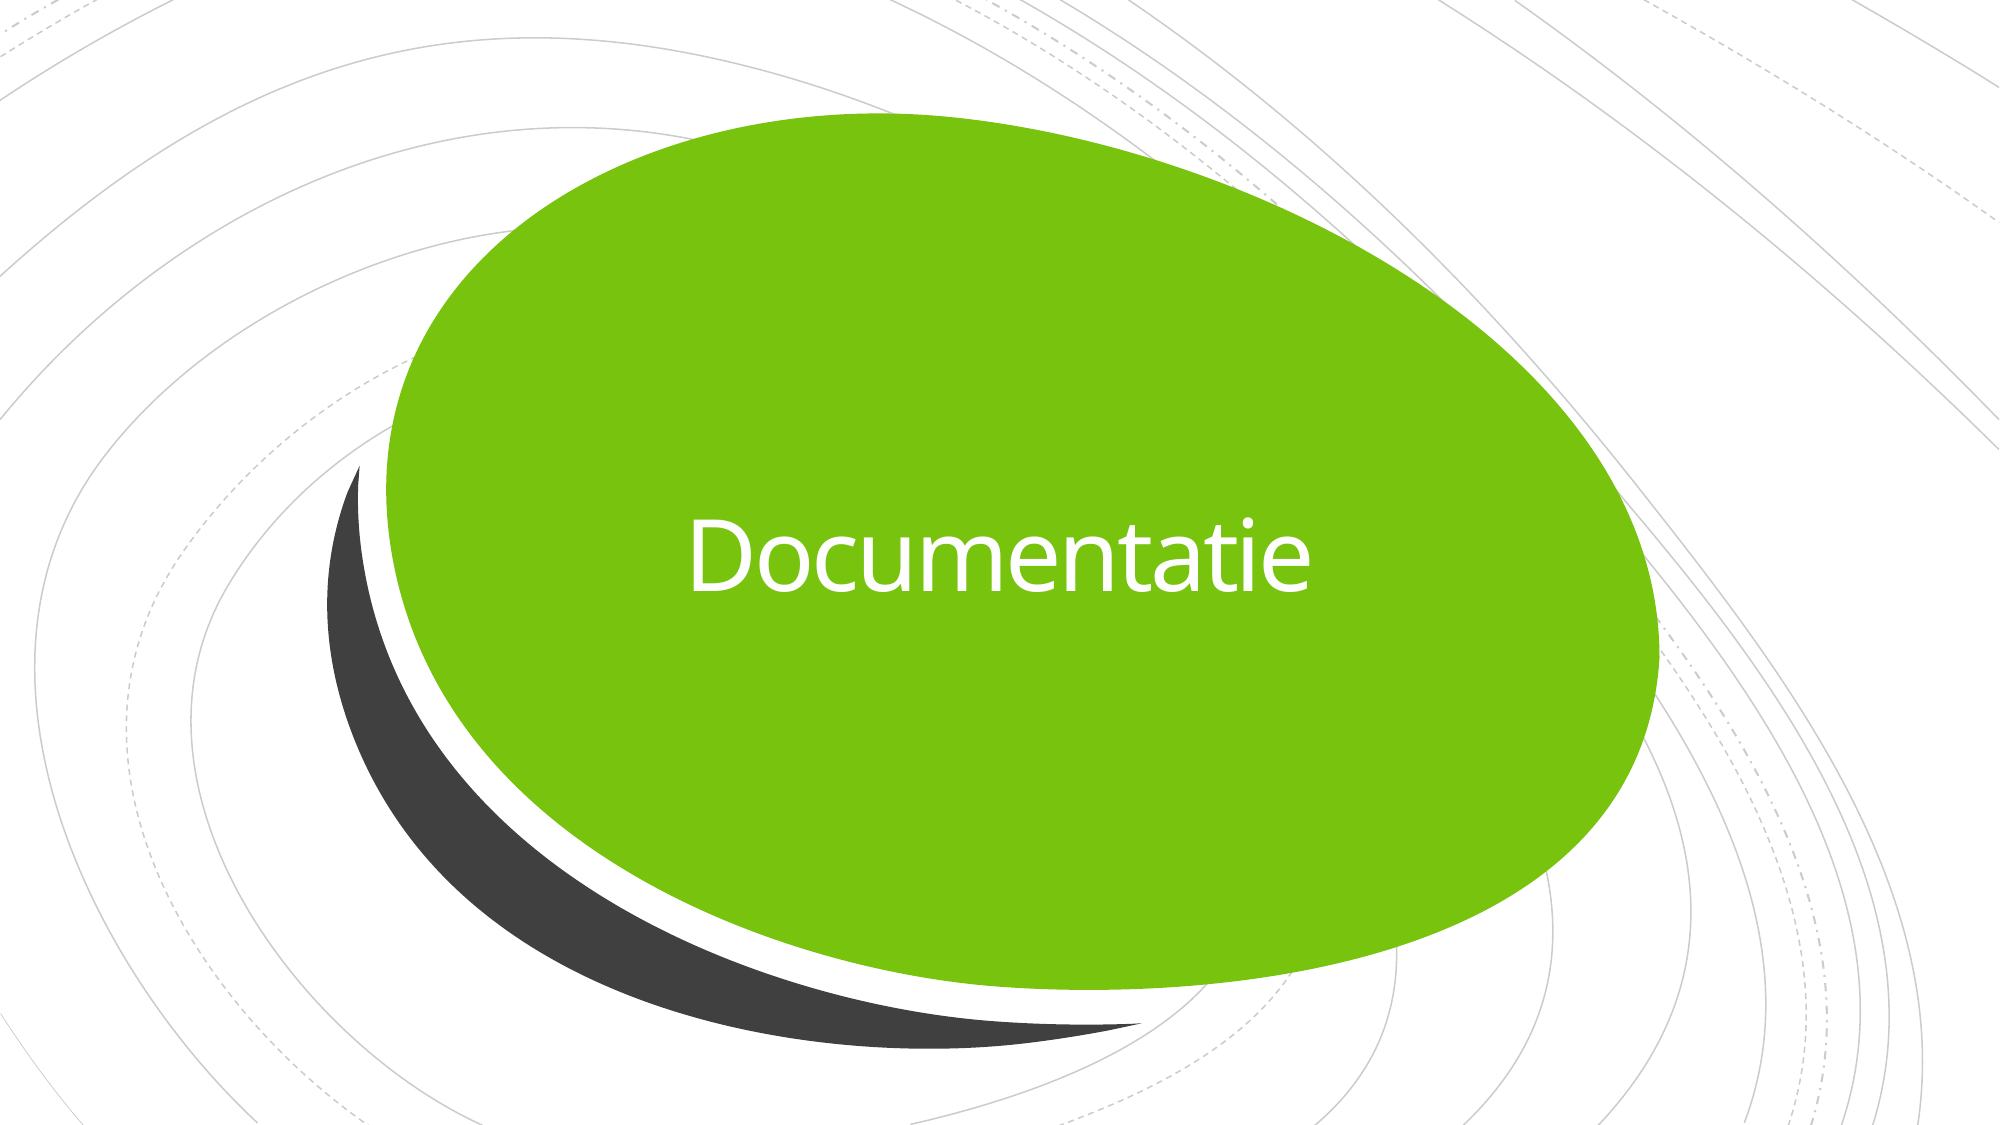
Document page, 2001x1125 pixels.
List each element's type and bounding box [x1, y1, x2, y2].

text_box [0, 0, 2000, 1125]
